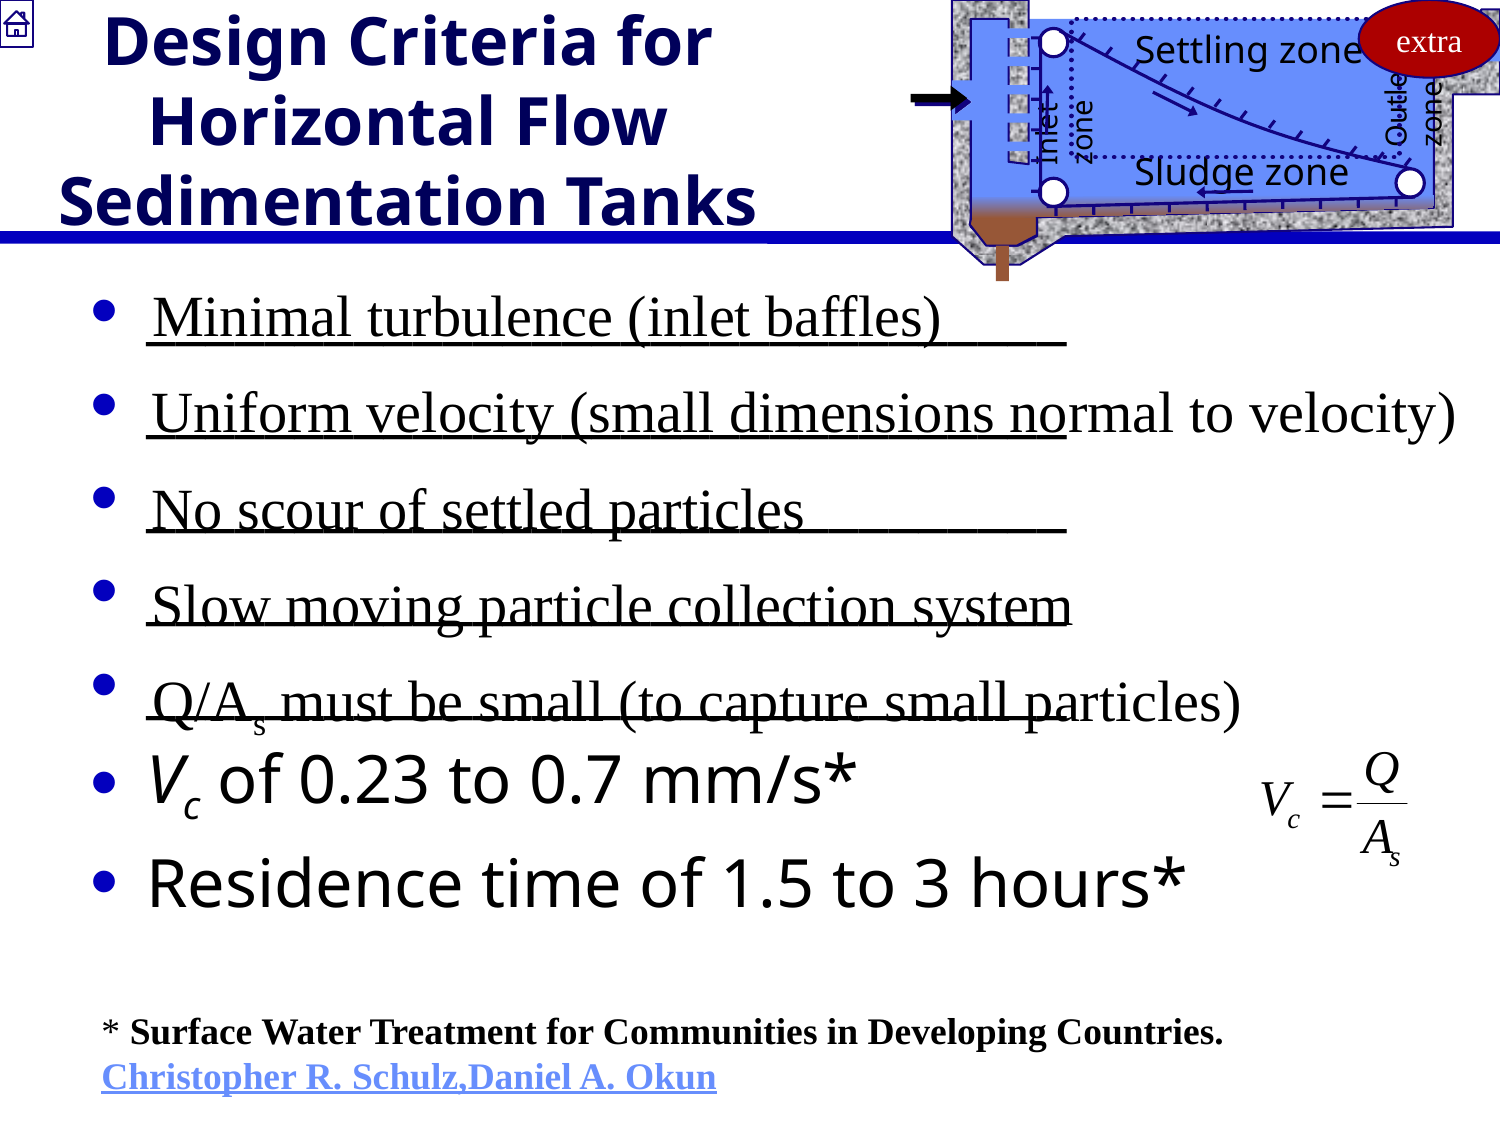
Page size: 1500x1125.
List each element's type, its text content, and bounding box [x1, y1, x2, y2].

text_box No scour of settled particles [136, 463, 821, 549]
text_box Minimal turbulence (inlet baffles) [137, 271, 958, 356]
title Design Criteria for Horizontal Flow Sedimentation Tanks [0, 0, 817, 238]
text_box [1241, 740, 1414, 873]
text_box Uniform velocity (small dimensions normal to velocity) [136, 367, 1473, 452]
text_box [910, 0, 1500, 282]
text_box Slow moving particle collection system [136, 559, 1090, 645]
text_box * Surface Water Treatment for Communities in Developing Countries. Christopher R. Schulz,Daniel A. Okun [86, 999, 1434, 1125]
list _______________________________ _______________________________ _______________________________ _______________________________ _______________________________ Vc of 0.23 to 0.7 mm/s* Residence time of 1.5 to 3 hours* [74, 262, 1426, 1006]
text_box Q/As must be small (to capture small particles) [138, 655, 1258, 750]
